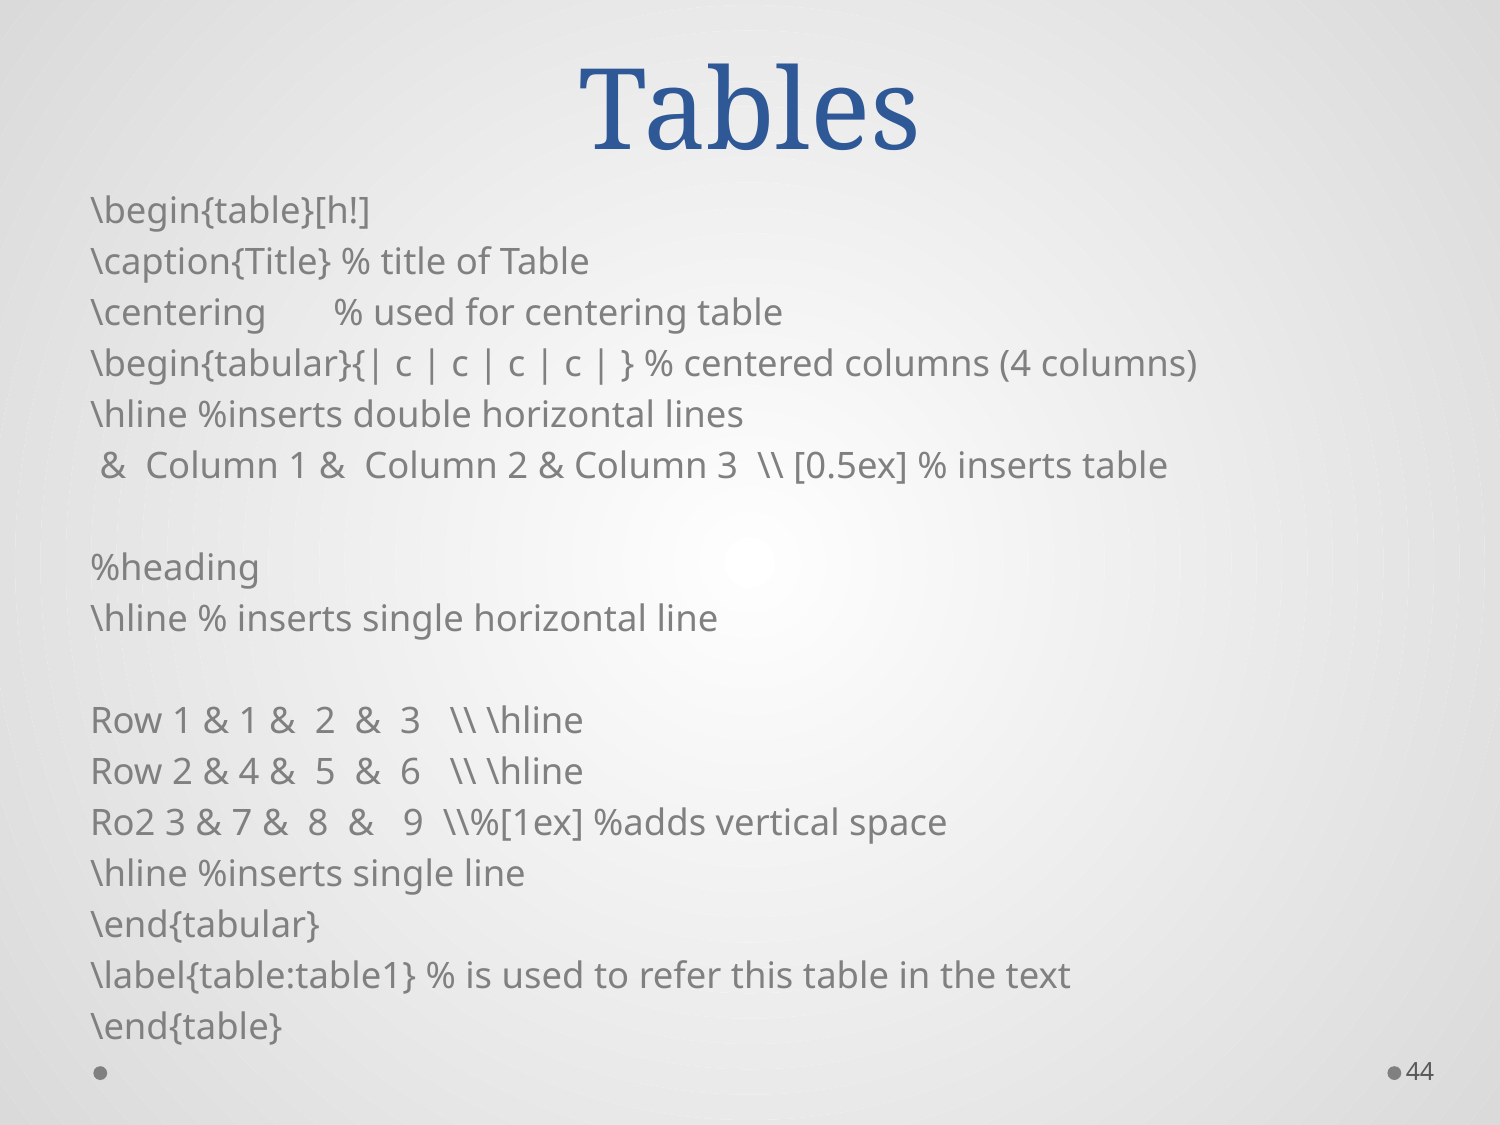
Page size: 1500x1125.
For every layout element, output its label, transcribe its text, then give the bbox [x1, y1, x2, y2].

slide_number 44 [1401, 1042, 1494, 1103]
list \begin{table}[h!] \caption{Title} % title of Table \centering % used for centering table \begin{tabular}{| c | c | c | c | } % centered columns (4 columns) \hline %inserts double horizontal lines & Column 1 & Column 2 & Column 3 \\ [0.5ex] % inserts table %heading \hline % inserts single horizontal line Row 1 & 1 & 2 & 3 \\ \hline Row 2 & 4 & 5 & 6 \\ \hline Ro2 3 & 7 & 8 & 9 \\%[1ex] %adds vertical space \hline %inserts single line \end{tabular} \label{table:table1} % is used to refer this table in the text \end{table} [75, 180, 1425, 1062]
title Tables [75, 13, 1425, 180]
